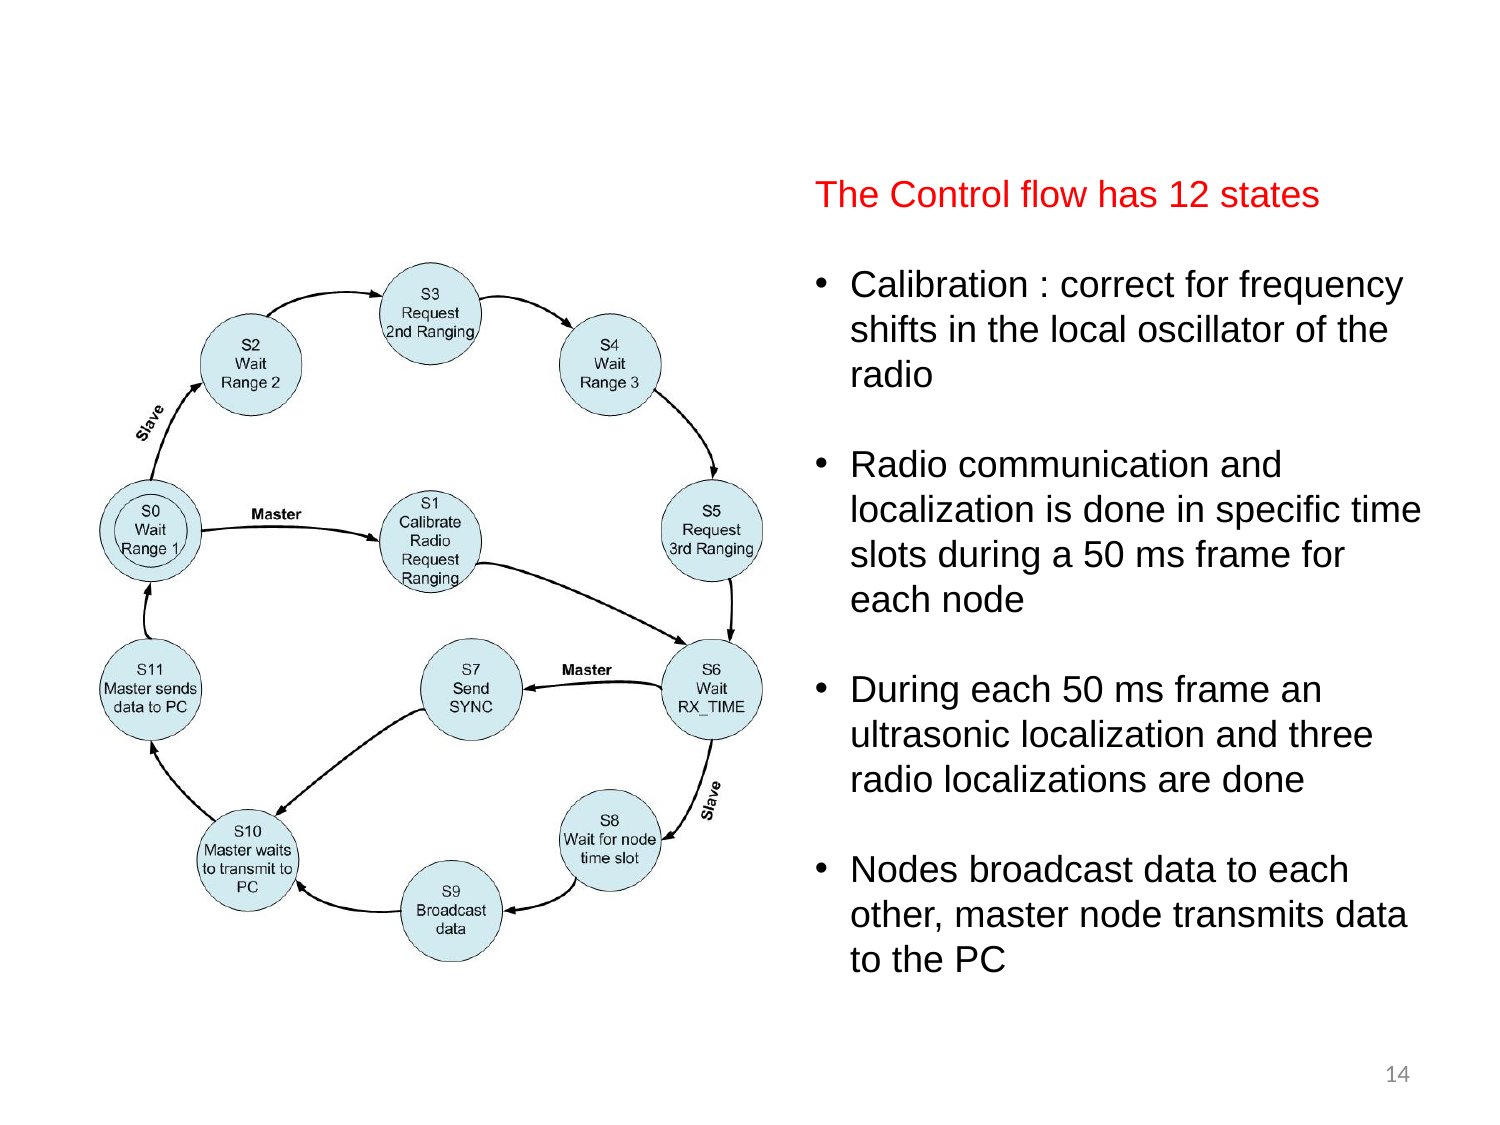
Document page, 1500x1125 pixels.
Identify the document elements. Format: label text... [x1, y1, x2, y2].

text_box The Control flow has 12 states Calibration : correct for frequency shifts in the local oscillator of the radio Radio communication and localization is done in specific time slots during a 50 ms frame for each node During each 50 ms frame an ultrasonic localization and three radio localizations are done Nodes broadcast data to each other, master node transmits data to the PC [800, 162, 1438, 1033]
picture [99, 262, 763, 962]
slide_number 14 [1074, 1042, 1425, 1103]
